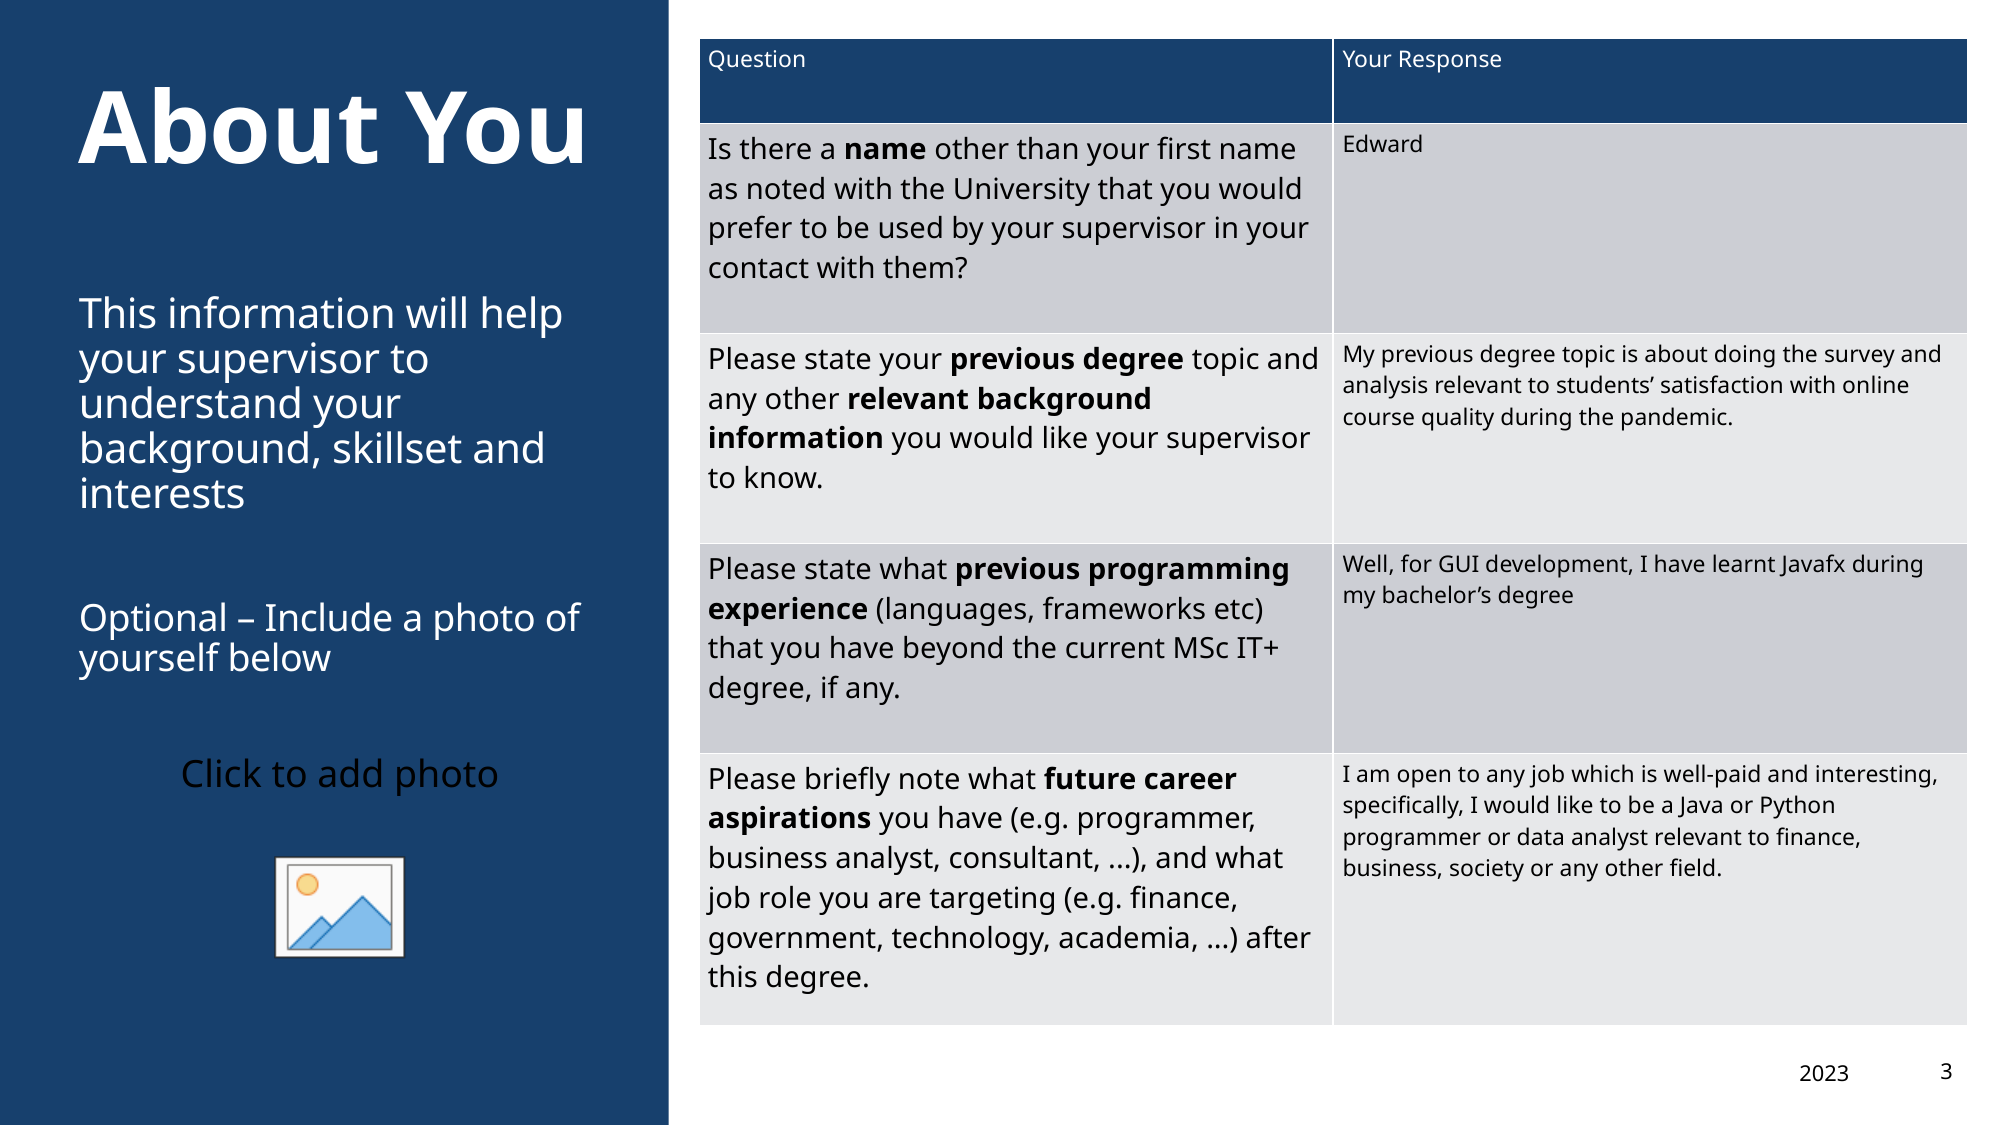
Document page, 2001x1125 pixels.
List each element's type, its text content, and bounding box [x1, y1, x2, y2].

table_cell Please state what previous programming experience (languages, frameworks etc) that you have beyond the current MSc IT+ degree, if any. [700, 544, 1332, 753]
table_cell Well, for GUI development, I have learnt Javafx during my bachelor’s degree [1334, 544, 1967, 753]
table_cell I am open to any job which is well-paid and interesting, specifically, I would like to be a Java or Python programmer or data analyst relevant to finance, business, society or any other field. [1334, 754, 1967, 1025]
table_cell Please state your previous degree topic and any other relevant background information you would like your supervisor to know. [700, 334, 1332, 543]
table_cell My previous degree topic is about doing the survey and analysis relevant to students’ satisfaction with online course quality during the pandemic. [1334, 334, 1967, 543]
title About You This information will help your supervisor to understand your background, skillset and interests Optional – Include a photo of yourself below [63, 59, 617, 688]
table_header Question [700, 39, 1332, 123]
table_cell Edward [1334, 124, 1967, 333]
table_cell Is there a name other than your first name as noted with the University that you would prefer to be used by your supervisor in your contact with them? [700, 124, 1332, 333]
picture [144, 742, 537, 1073]
slide_number 2023 [1150, 1042, 1864, 1103]
table_cell Please briefly note what future career aspirations you have (e.g. programmer, business analyst, consultant, ...), and what job role you are targeting (e.g. finance, government, technology, academia, ...) after this degree. [700, 754, 1332, 1025]
table_header Your Response [1334, 39, 1967, 123]
slide_number 3 [1864, 1042, 1968, 1103]
